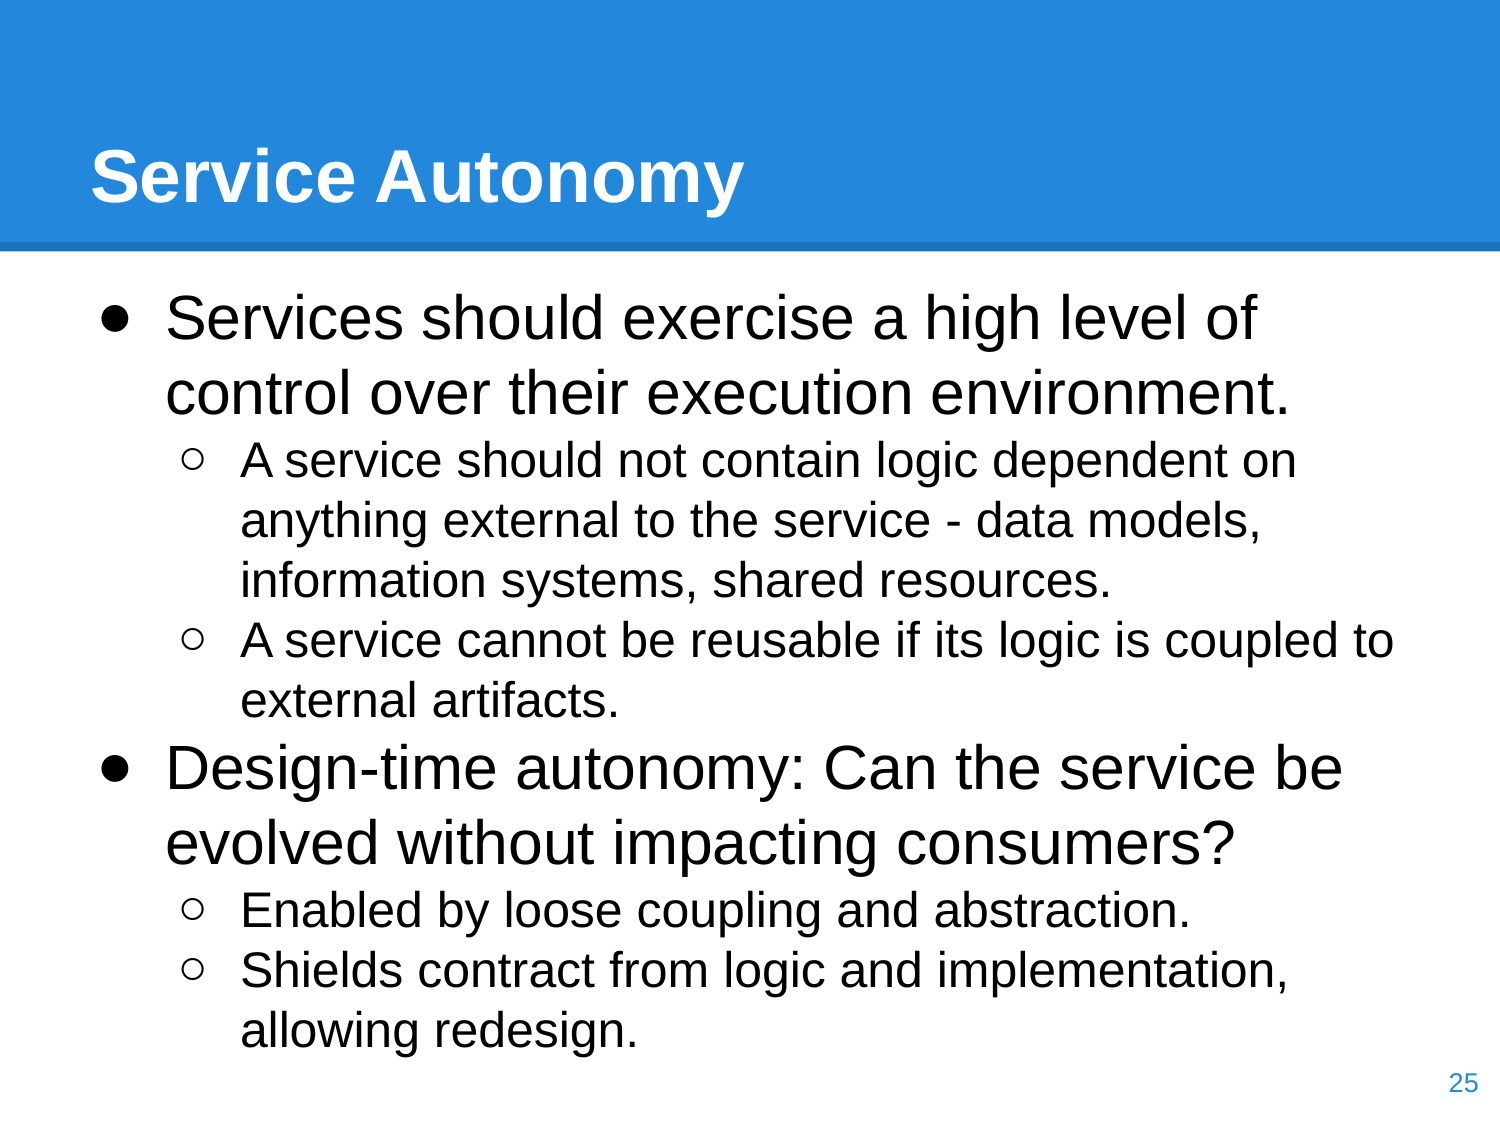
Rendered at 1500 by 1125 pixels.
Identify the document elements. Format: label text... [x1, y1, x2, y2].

title Service Autonomy [75, 45, 1425, 233]
slide_number ‹#› [1403, 1038, 1494, 1125]
list Services should exercise a high level of control over their execution environment. A service should not contain logic dependent on anything external to the service - data models, information systems, shared resources. A service cannot be reusable if its logic is coupled to external artifacts. Design-time autonomy: Can the service be evolved without impacting consumers? Enabled by loose coupling and abstraction. Shields contract from logic and implementation, allowing redesign. [75, 262, 1425, 1078]
